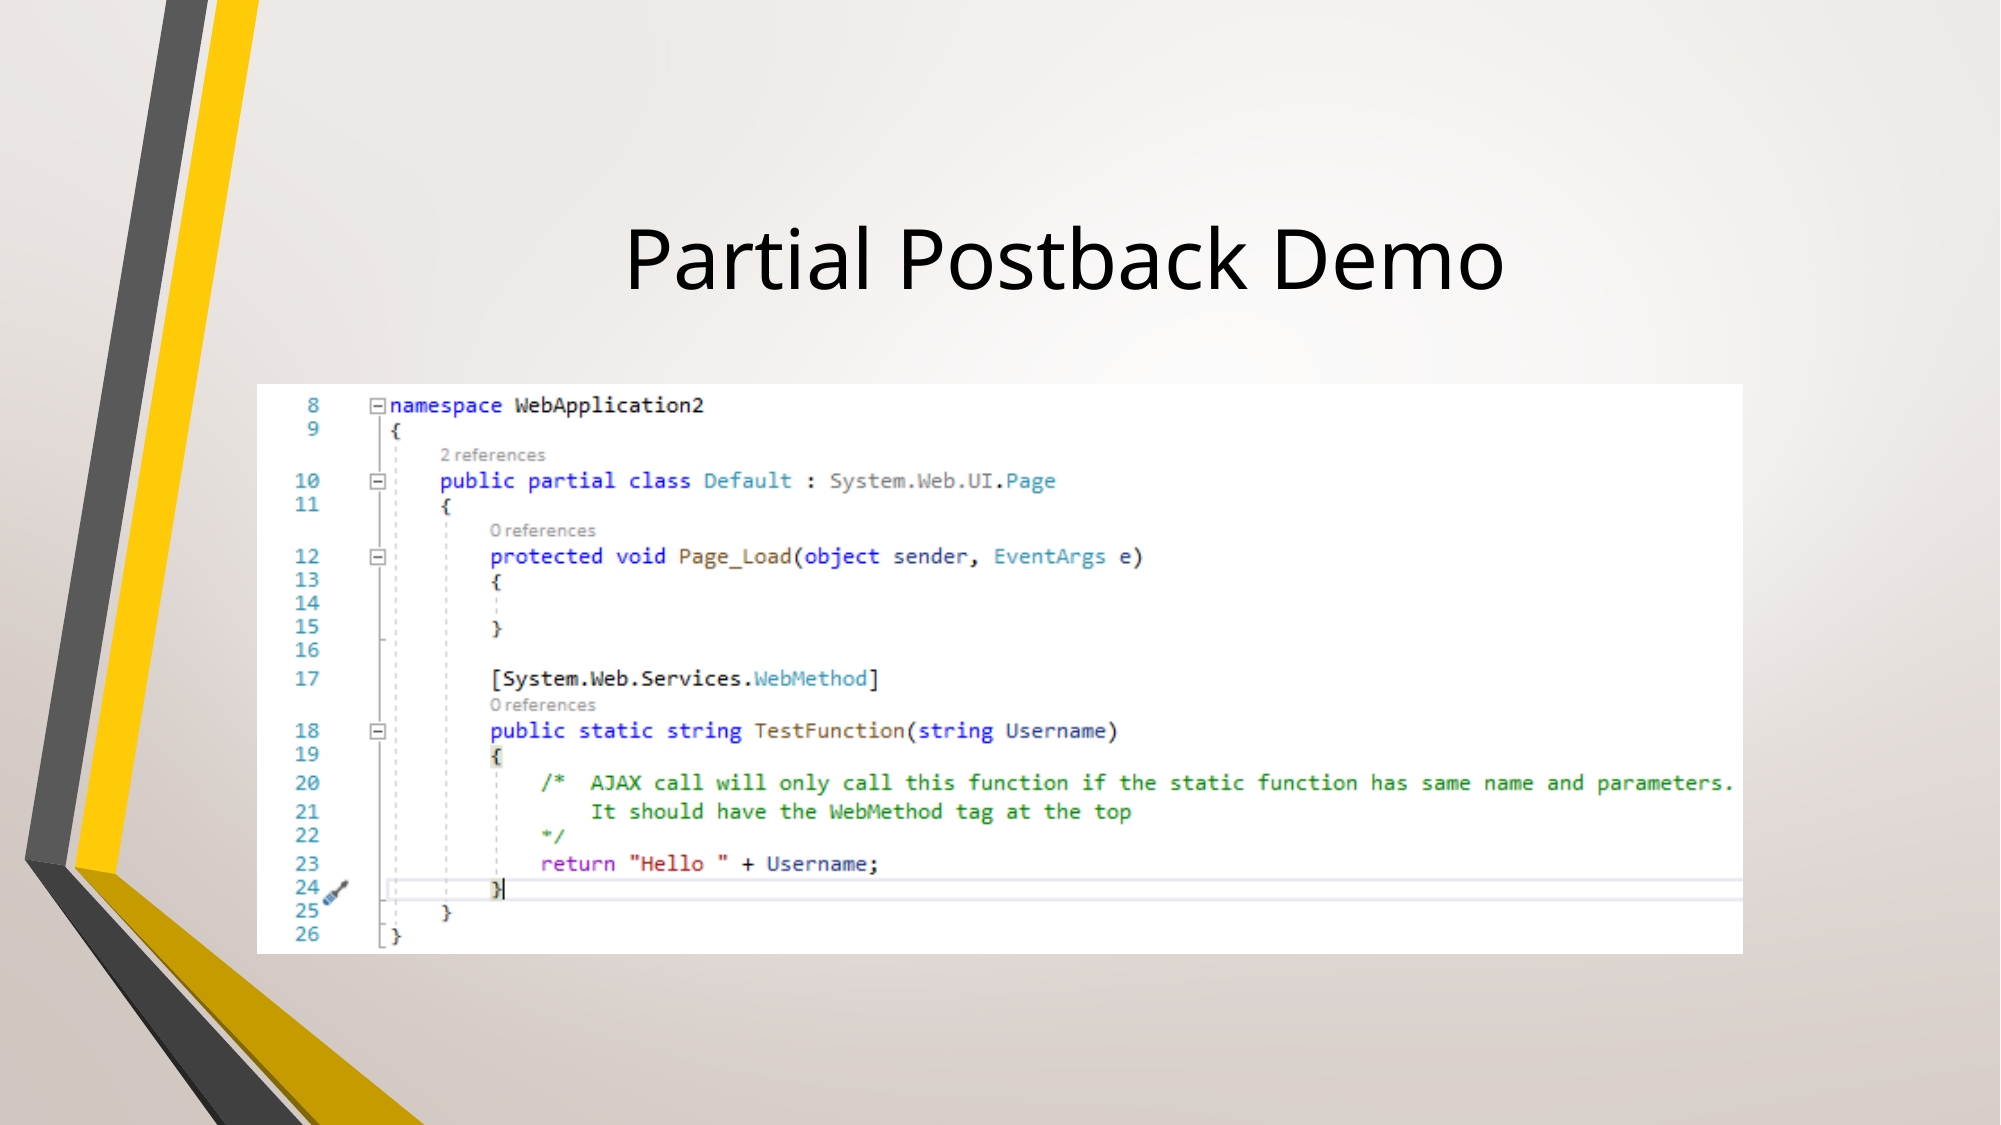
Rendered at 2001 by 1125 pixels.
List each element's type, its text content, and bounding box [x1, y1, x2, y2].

title Partial Postback Demo [243, 112, 1887, 400]
picture [256, 384, 1744, 955]
